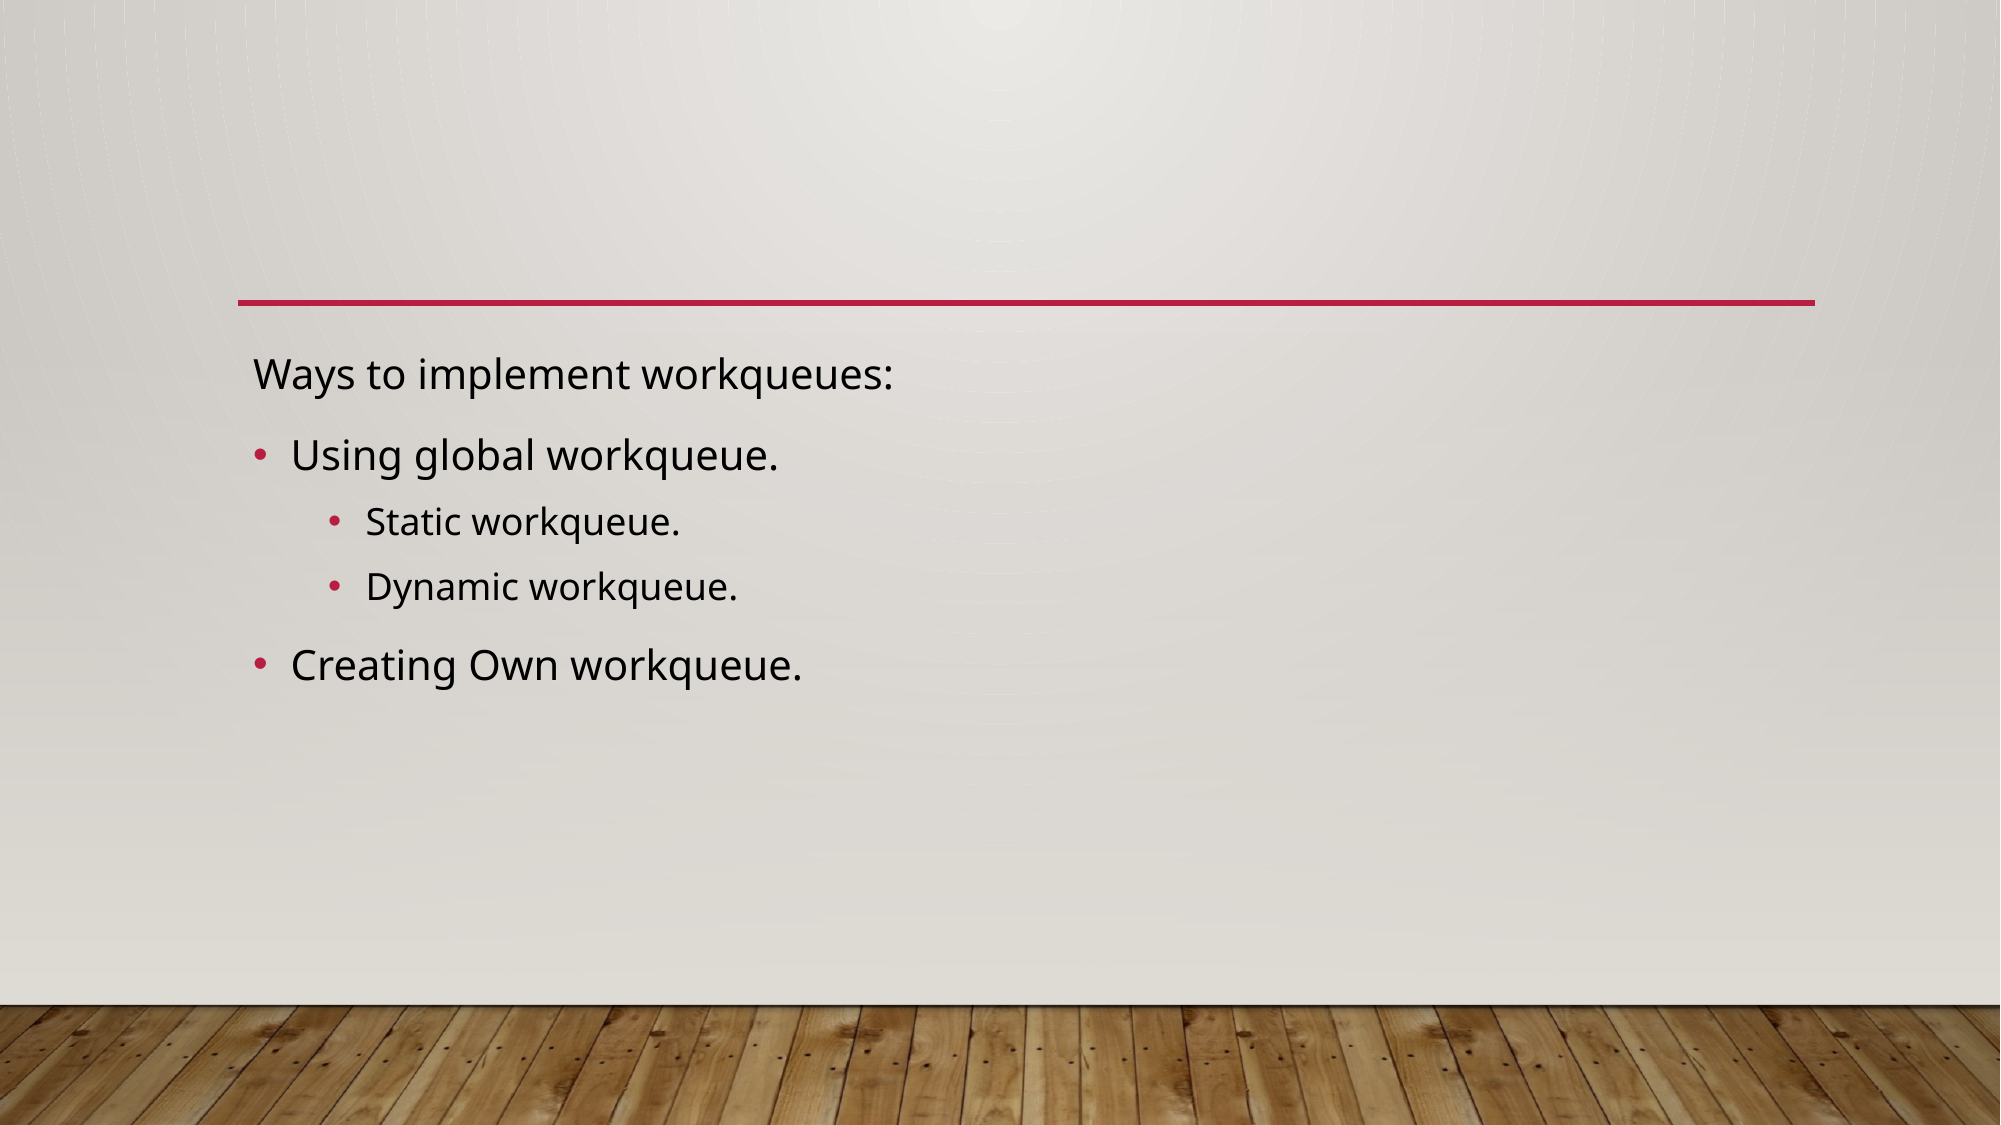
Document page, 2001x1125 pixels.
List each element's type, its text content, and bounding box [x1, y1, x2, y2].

picture [0, 1005, 2000, 1125]
list Ways to implement workqueues: Using global workqueue. Static workqueue. Dynamic workqueue. Creating Own workqueue. [238, 330, 1814, 897]
